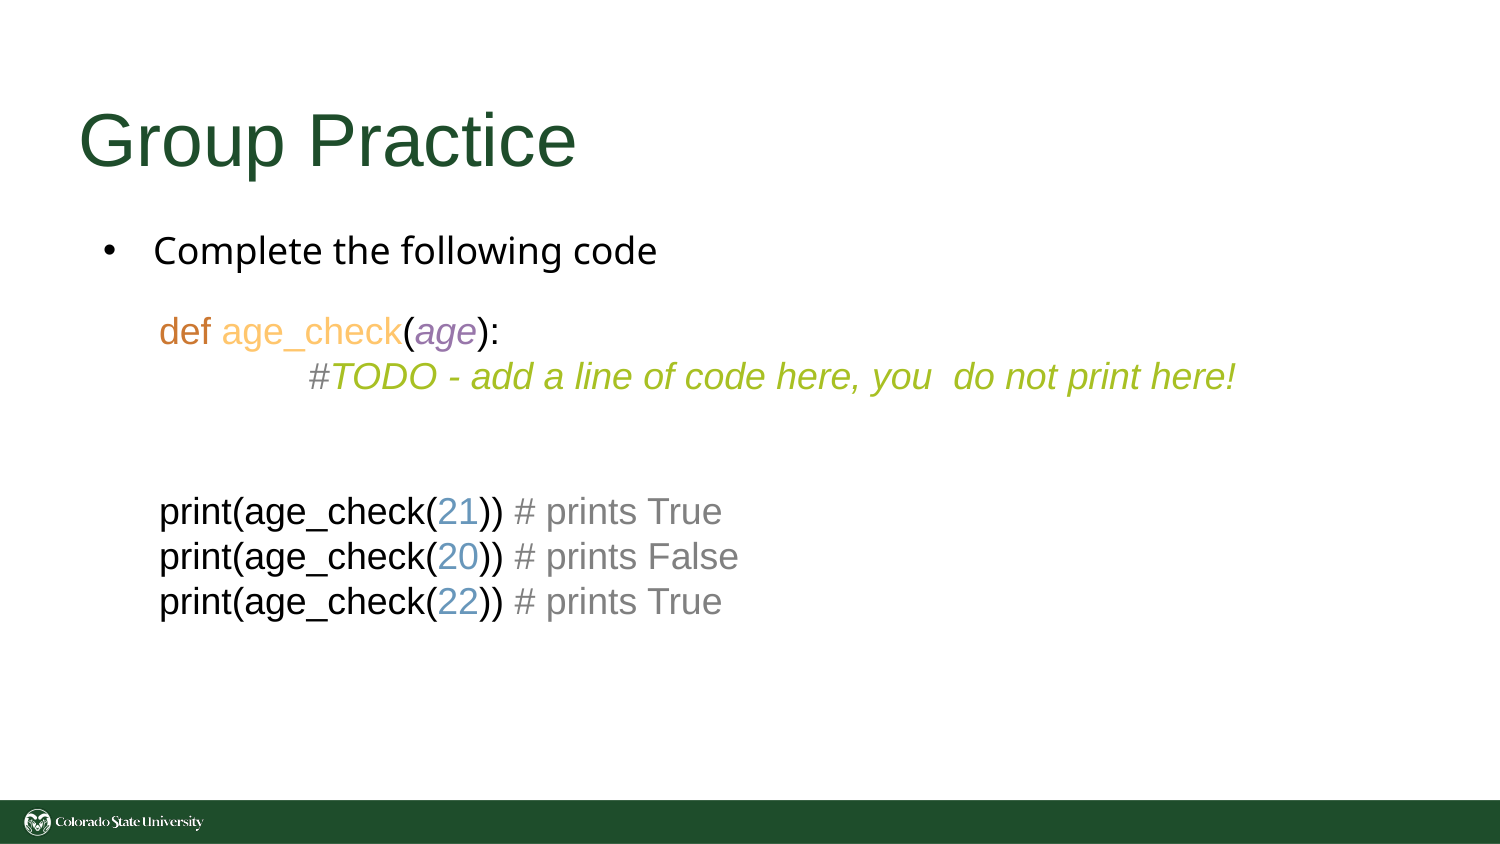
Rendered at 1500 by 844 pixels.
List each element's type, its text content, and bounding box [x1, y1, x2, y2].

picture [16, 800, 212, 844]
title Group Practice [68, 81, 1432, 192]
text_box def age_check(age): #TODO - add a line of code here, you do not print here! print(age_check(21)) # prints True print(age_check(20)) # prints False print(age_check(22)) # prints True [144, 299, 1325, 630]
list Complete the following code [68, 208, 1432, 277]
